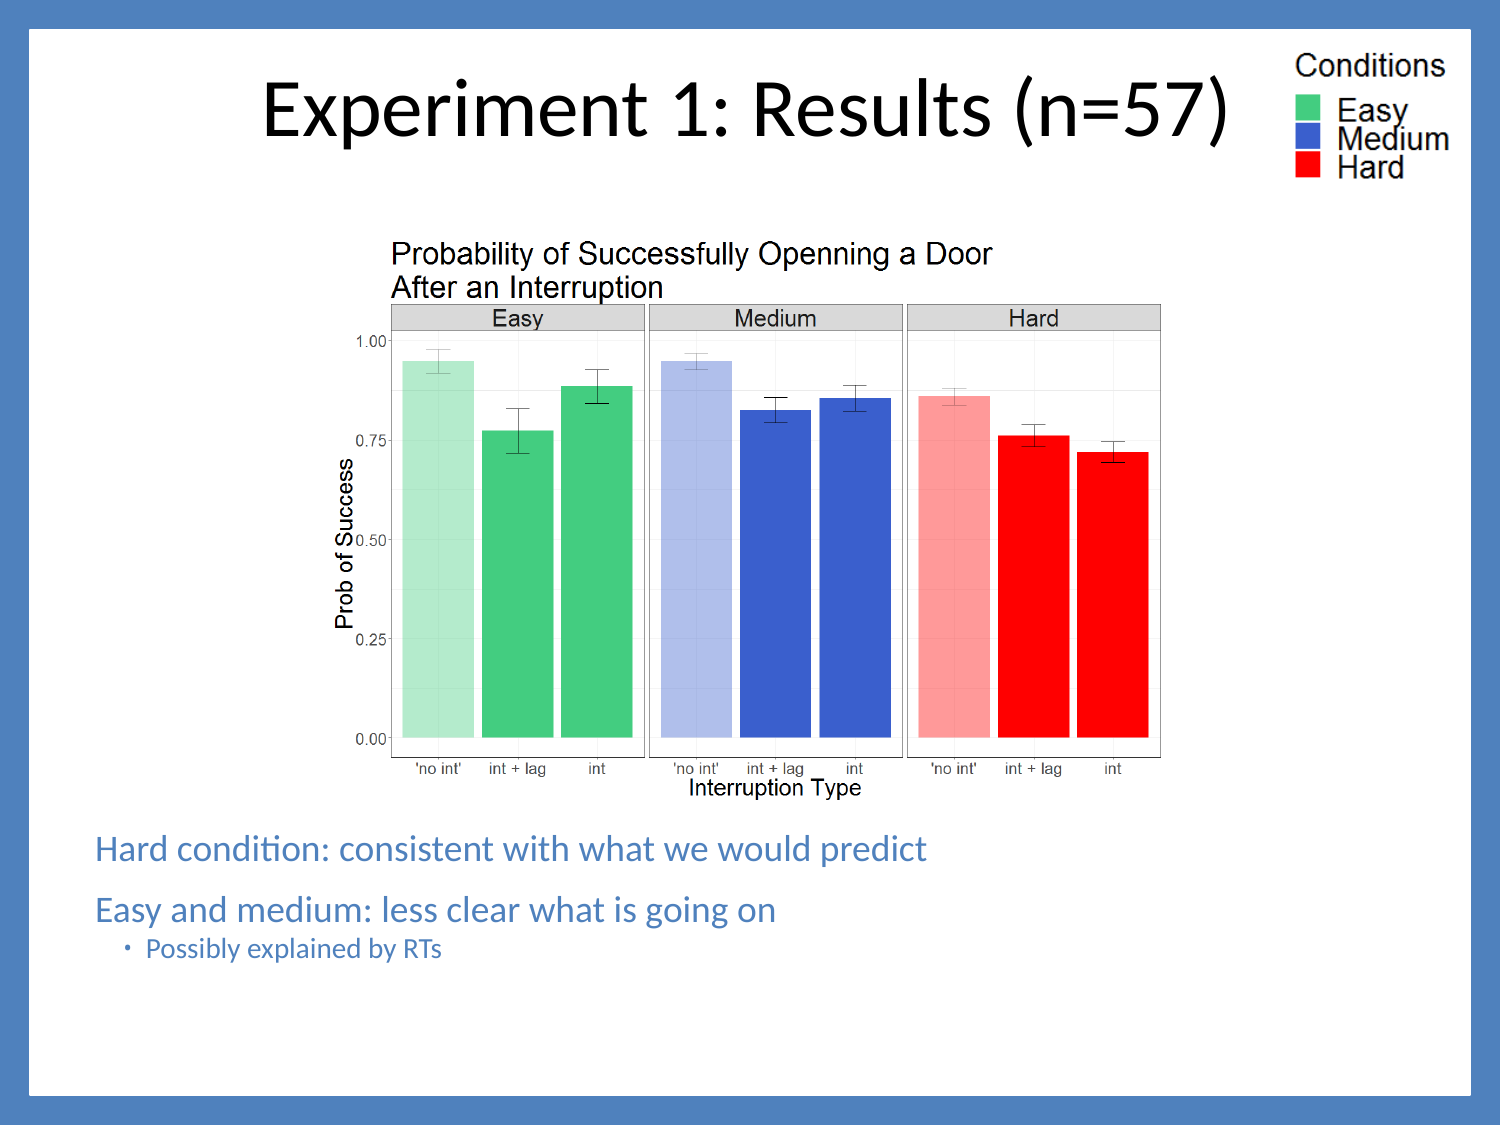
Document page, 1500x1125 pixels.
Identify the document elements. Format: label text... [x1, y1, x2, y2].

title Experiment 1: Results (n=57) [24, 26, 1469, 194]
picture [1278, 40, 1466, 194]
list Hard condition: consistent with what we would predict Easy and medium: less clear what is going on Possibly explained by RTs [74, 821, 1420, 1046]
picture [332, 238, 1164, 801]
